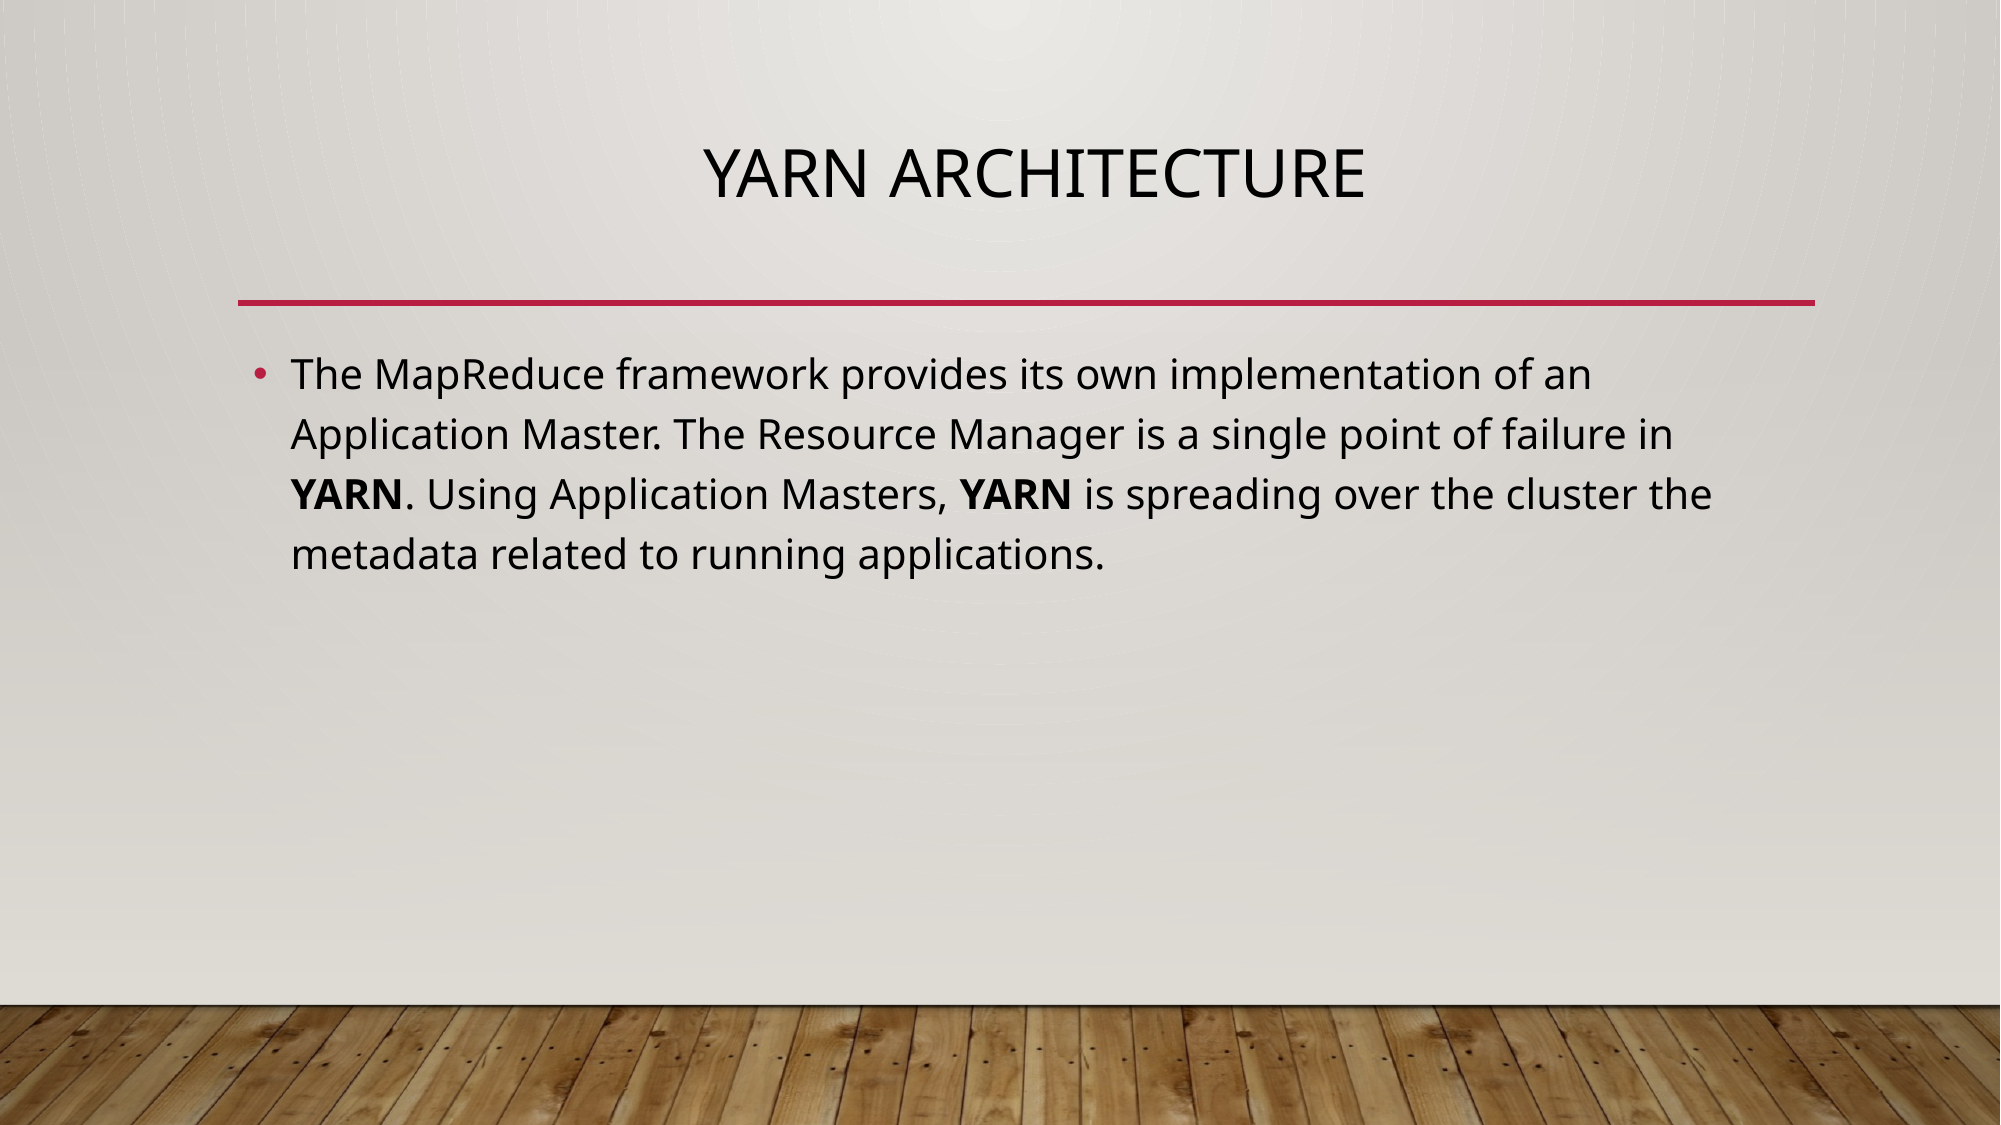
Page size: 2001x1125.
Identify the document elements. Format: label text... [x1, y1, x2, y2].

list The MapReduce framework provides its own implementation of an Application Master. The Resource Manager is a single point of failure in YARN. Using Application Masters, YARN is spreading over the cluster the metadata related to running applications. [238, 330, 1814, 897]
picture [0, 1005, 2000, 1125]
title YARN ARCHITECTURE [238, 131, 1814, 305]
